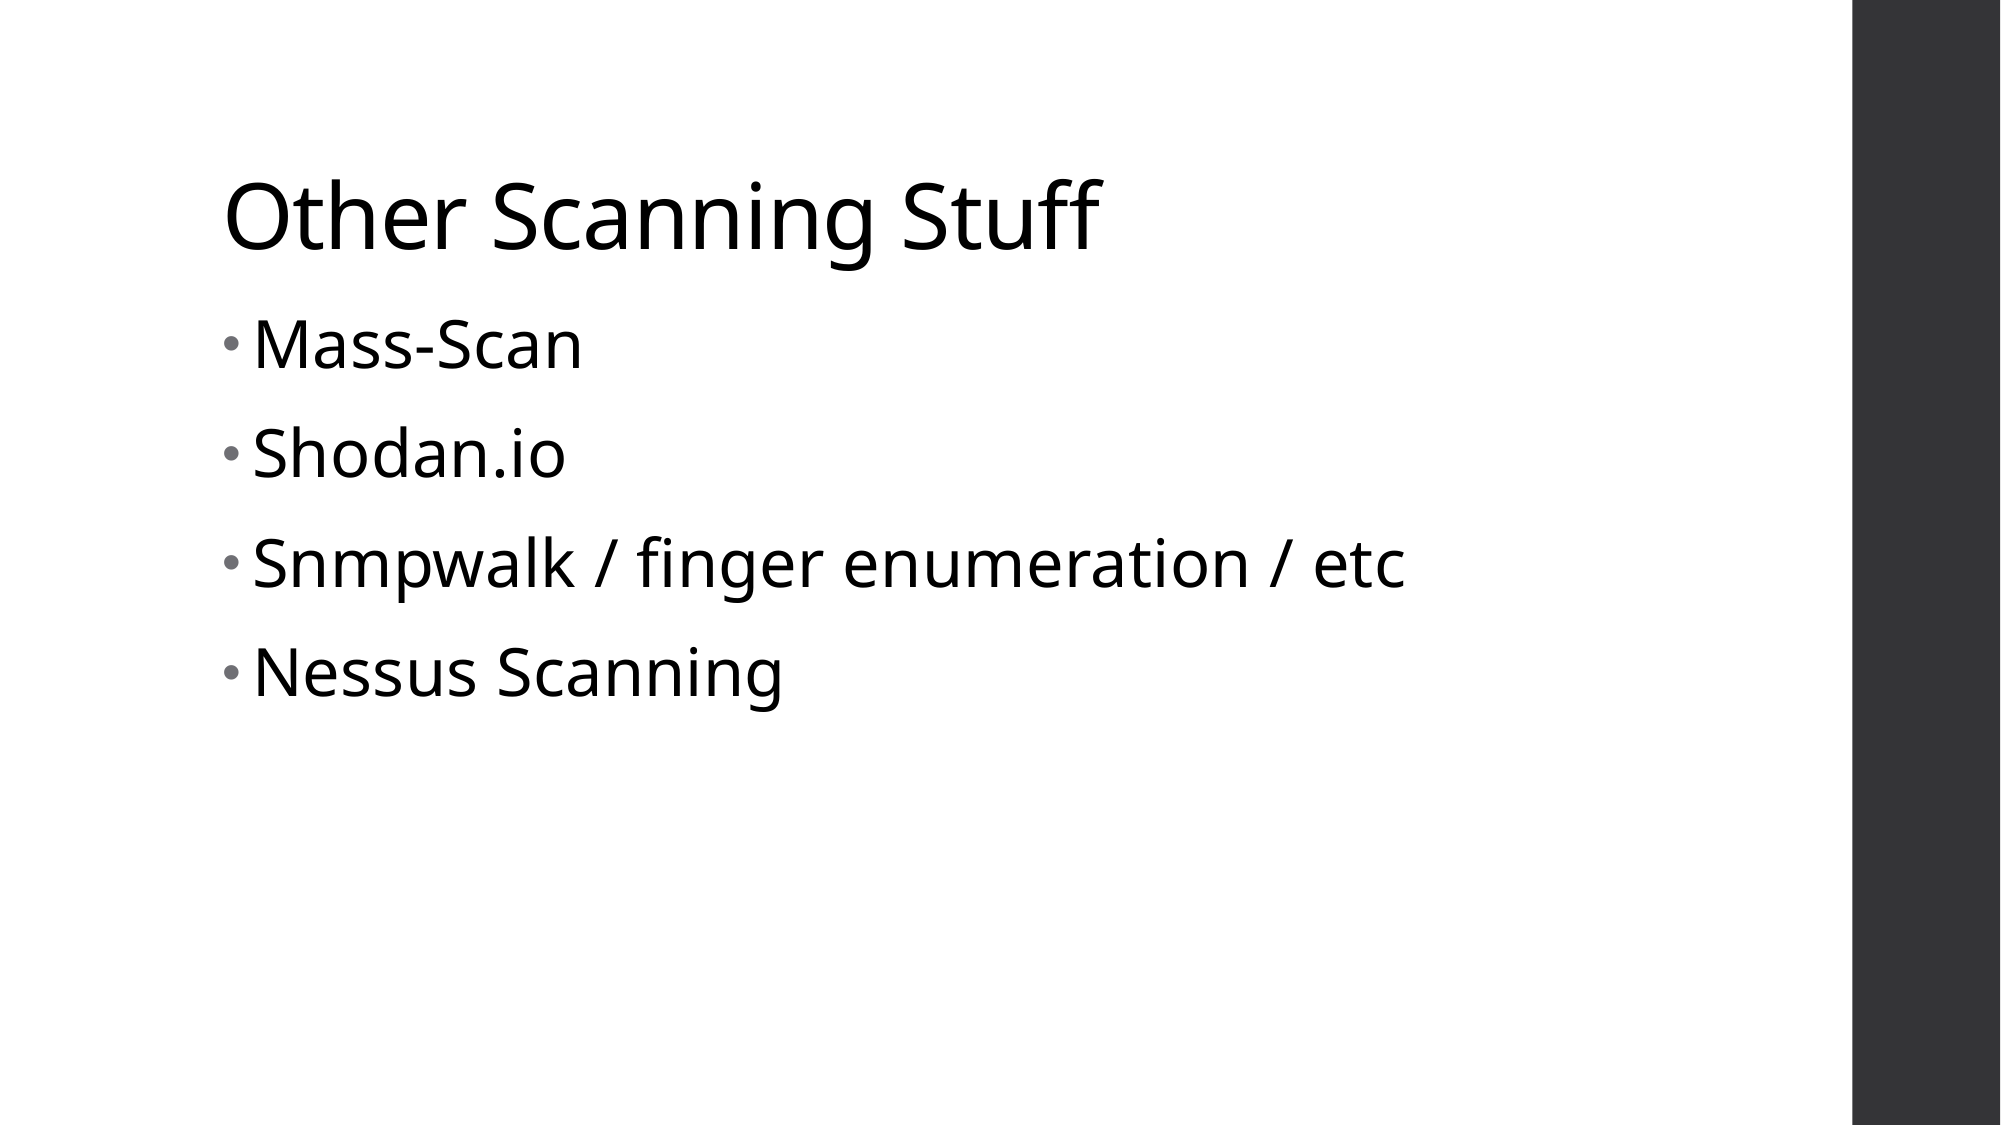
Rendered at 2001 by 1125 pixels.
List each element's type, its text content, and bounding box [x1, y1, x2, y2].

list Mass-Scan Shodan.io Snmpwalk / finger enumeration / etc Nessus Scanning [206, 299, 1617, 1014]
title Other Scanning Stuff [206, 60, 1797, 278]
